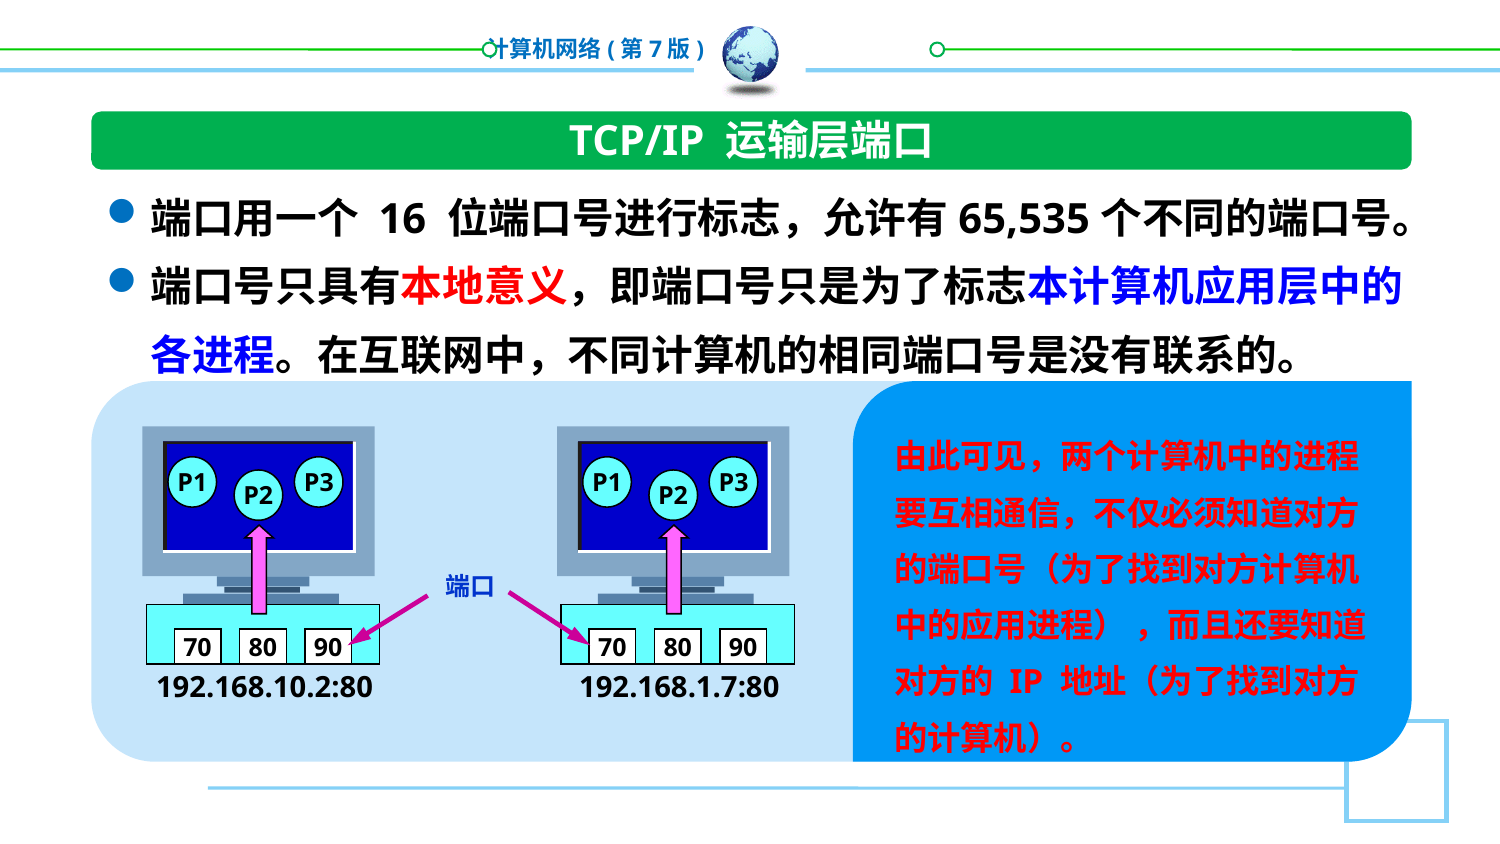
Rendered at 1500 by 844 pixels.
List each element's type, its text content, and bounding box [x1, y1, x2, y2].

text_box [91, 111, 553, 165]
text_box [950, 111, 1412, 165]
text_box 端口用一个 16 位端口号进行标志，允许有65,535个不同的端口号。 端口号只具有本地意义，即端口号只是为了标志本计算机应用层中的各进程。在互联网中，不同计算机的相同端口号是没有联系的。 [91, 165, 1434, 387]
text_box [132, 425, 803, 712]
text_box TCP/IP 运输层端口 [553, 106, 950, 165]
picture [720, 24, 780, 100]
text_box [852, 380, 1412, 769]
text_box [89, 387, 847, 764]
